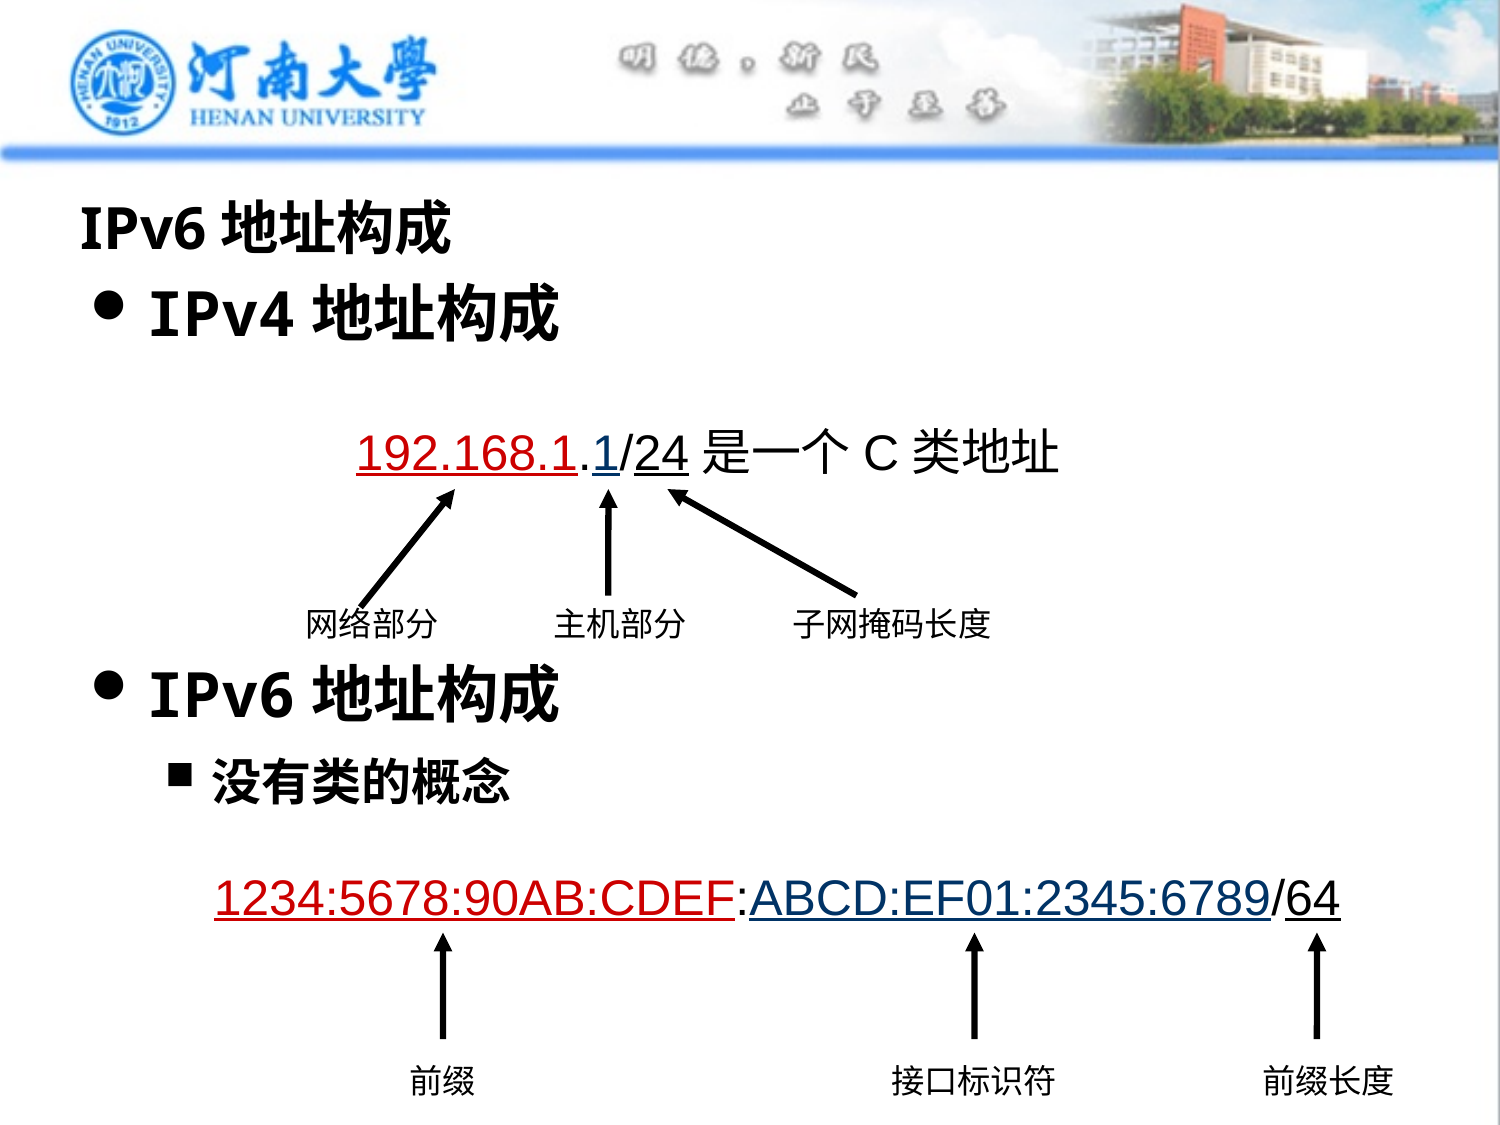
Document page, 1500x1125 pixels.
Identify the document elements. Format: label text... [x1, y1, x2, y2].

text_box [123, 851, 1448, 1109]
title IPv6地址构成 [65, 172, 1357, 280]
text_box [253, 406, 1129, 651]
picture [0, 0, 1500, 1125]
list IPv4地址构成 IPv6地址构成 没有类的概念 [75, 266, 1425, 1125]
